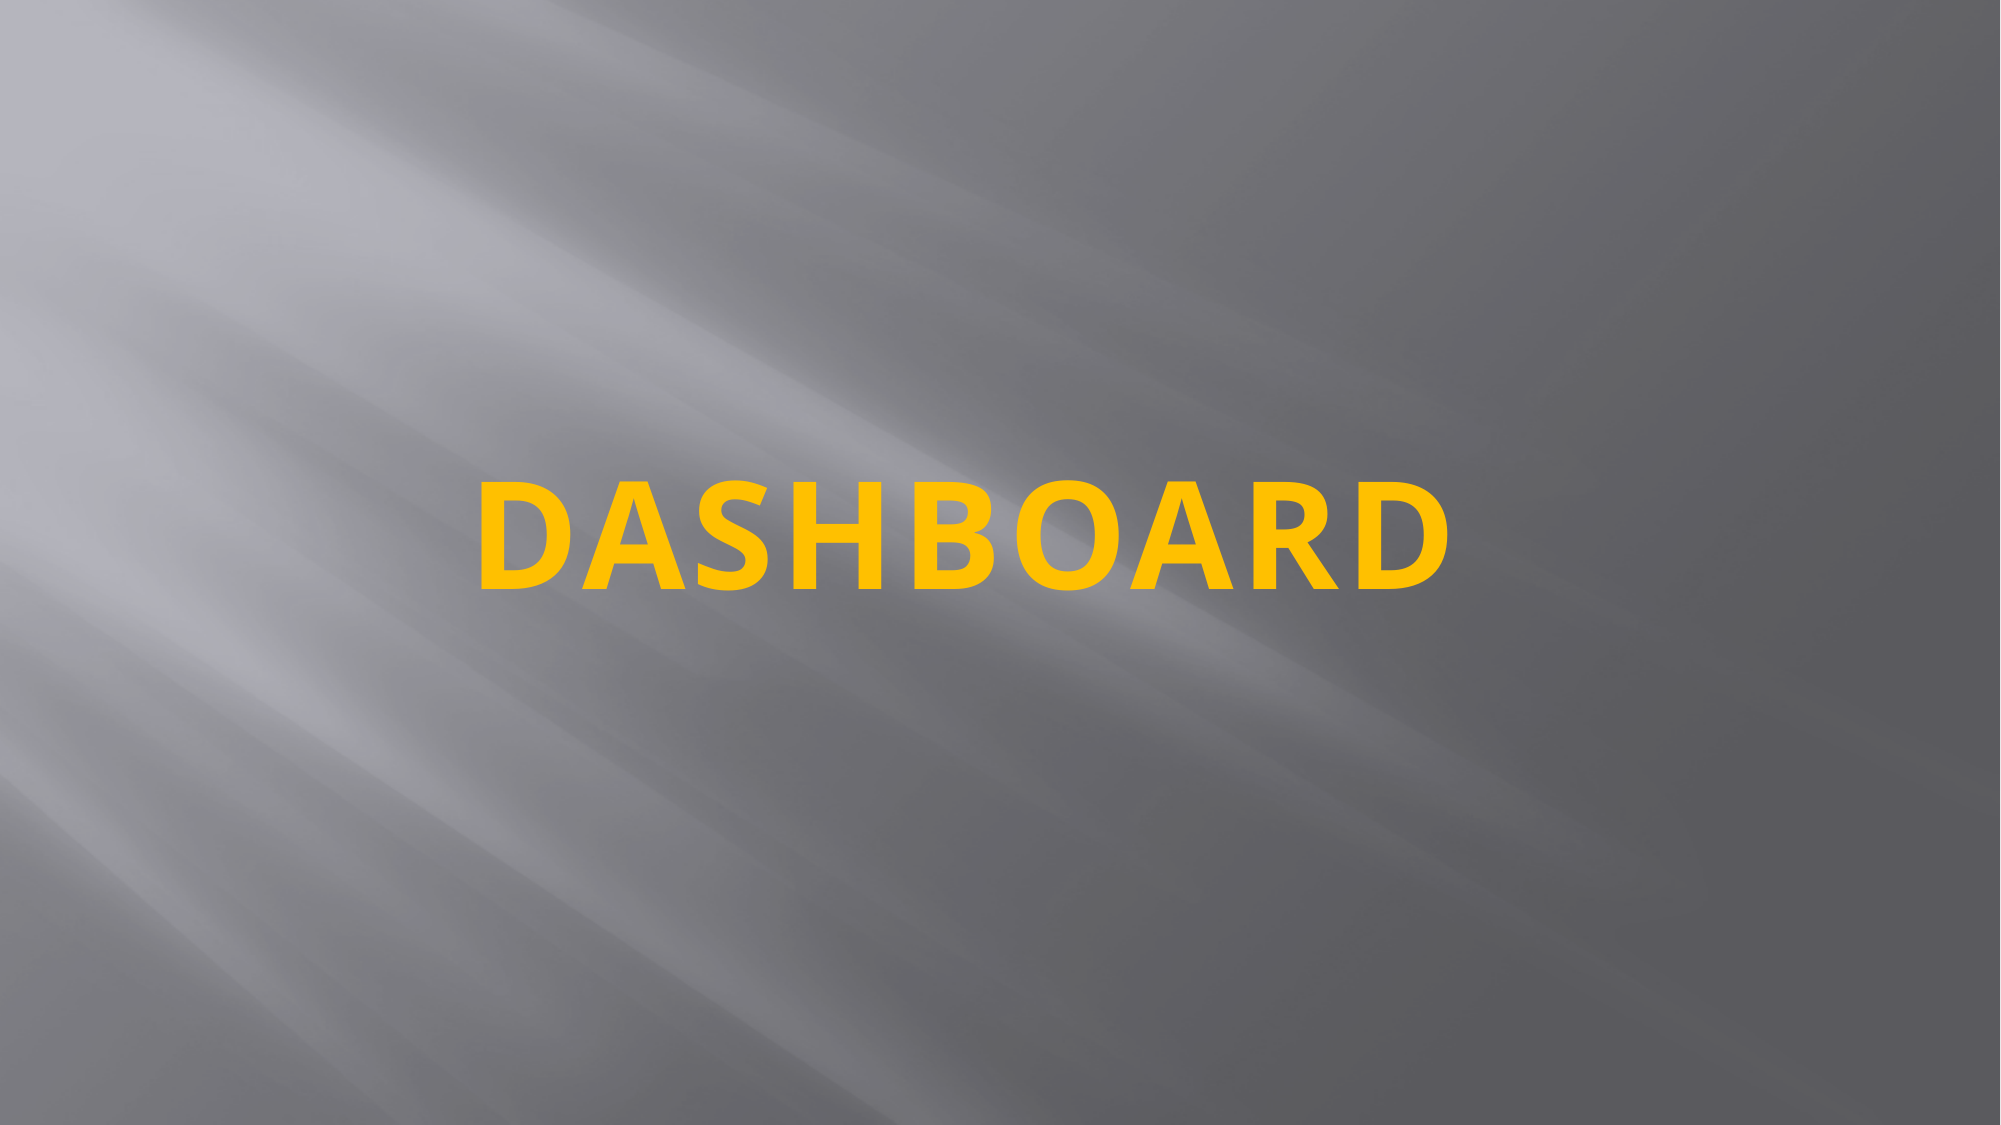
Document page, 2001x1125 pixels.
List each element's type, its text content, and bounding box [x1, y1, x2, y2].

title DASHBOARD [70, 172, 1856, 887]
